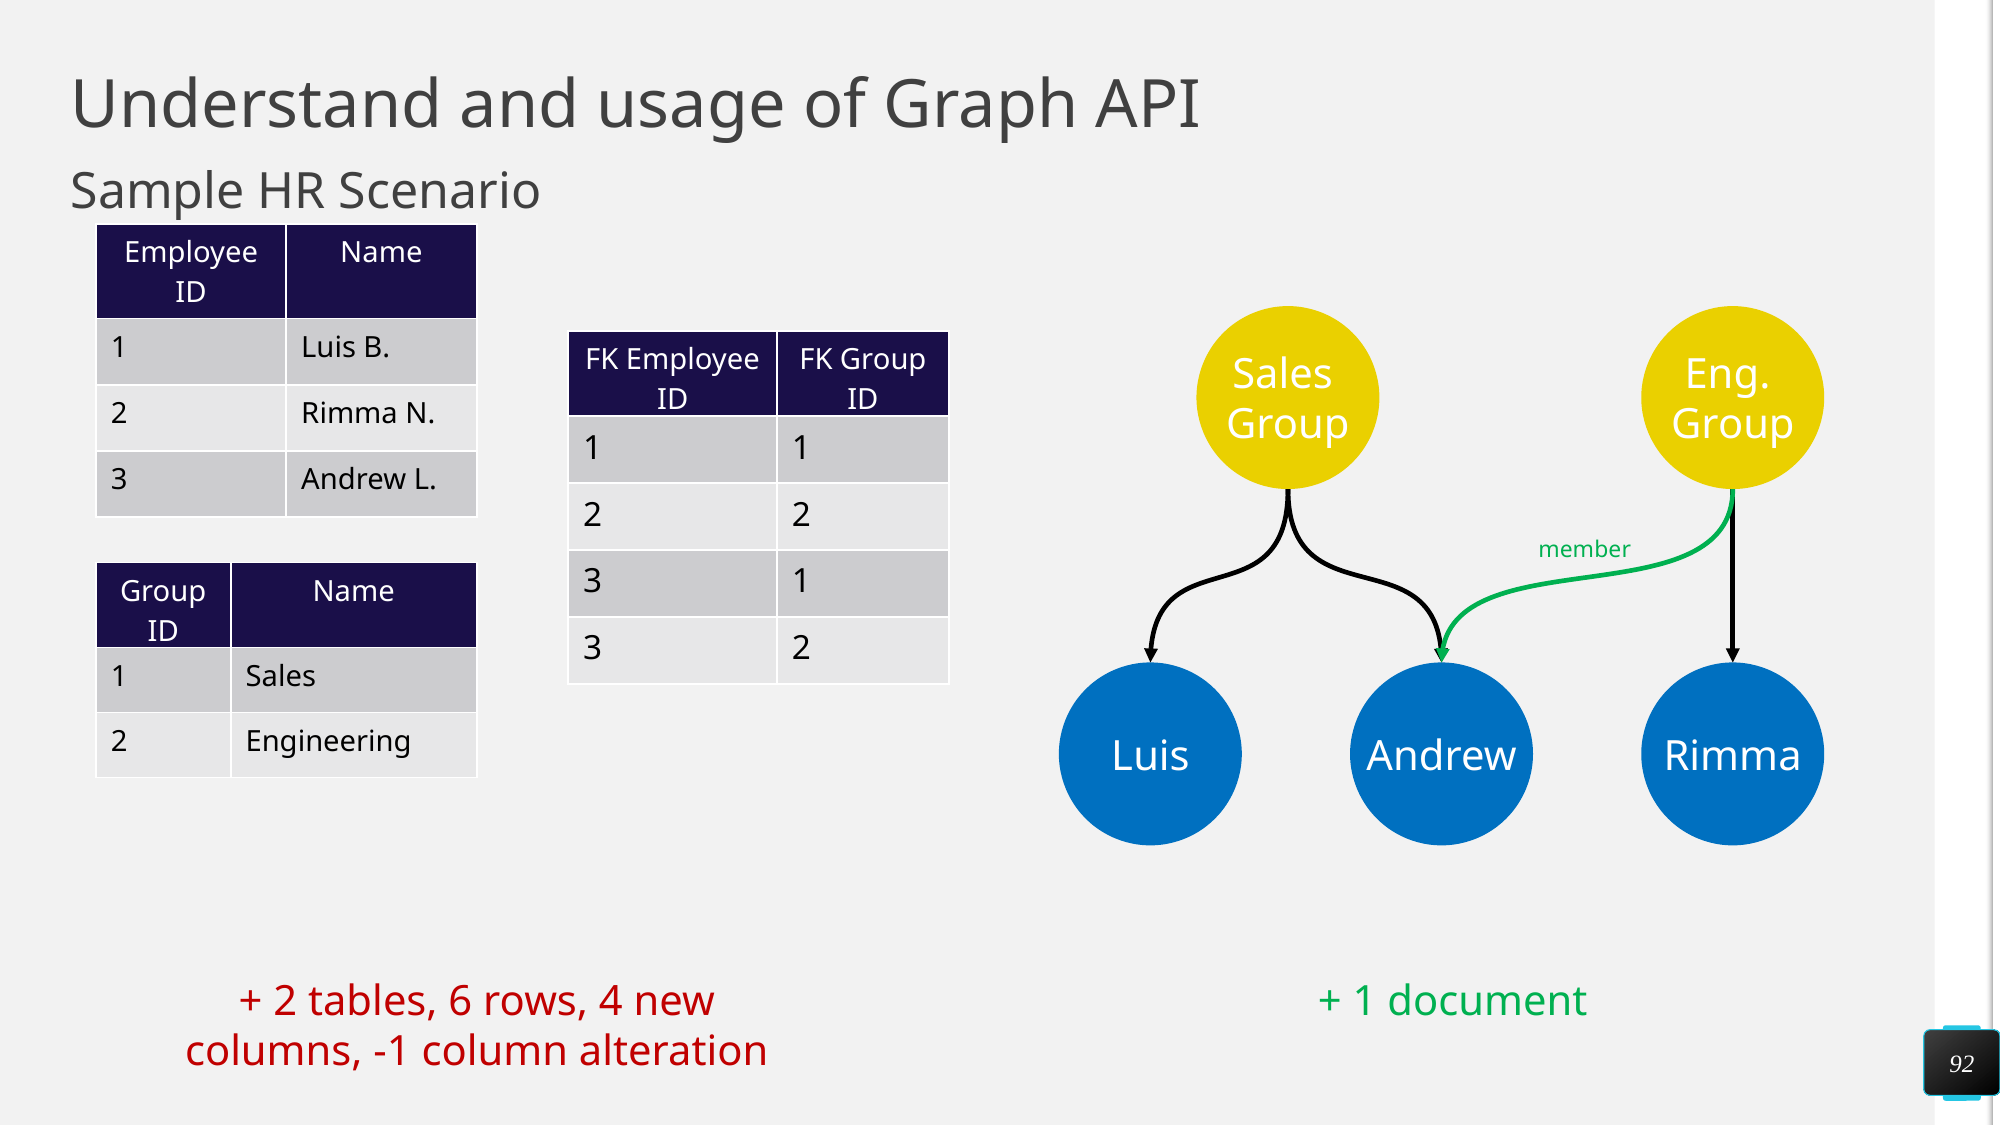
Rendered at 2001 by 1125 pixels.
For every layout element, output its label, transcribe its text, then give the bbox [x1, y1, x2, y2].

slide_number 92 [1923, 1029, 2000, 1096]
table_cell 1 [778, 417, 948, 482]
table_cell 2 [97, 713, 230, 777]
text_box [1132, 506, 1278, 645]
text_box + 1 document [1317, 973, 1588, 1024]
table_cell 2 [778, 484, 948, 549]
text_box [1813, 353, 1825, 442]
text_box [1211, 448, 1365, 489]
table_cell 1 [97, 319, 285, 384]
text_box [1196, 353, 1208, 442]
text_box [1641, 352, 1653, 430]
table_cell Luis B. [287, 319, 476, 384]
table_cell Rimma N. [287, 386, 476, 450]
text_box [1278, 498, 1452, 653]
table_cell Engineering [232, 713, 476, 777]
table_cell Andrew L. [287, 452, 476, 516]
text_box [1211, 306, 1365, 347]
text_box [1500, 430, 1674, 722]
text_box Rimma [1653, 728, 1813, 779]
text_box [1058, 662, 1242, 846]
text_box [1350, 662, 1534, 846]
table_cell 3 [569, 551, 776, 616]
table_cell 1 [778, 551, 948, 616]
table_cell 2 [778, 618, 948, 683]
table_header FK Group ID [778, 332, 948, 415]
table_header Employee ID [97, 225, 285, 318]
table_header Group ID [97, 563, 230, 647]
text_box [1674, 448, 1810, 489]
text_box [1656, 306, 1809, 347]
text_box Luis [1070, 728, 1230, 779]
table_cell 1 [569, 417, 776, 482]
text_box [1368, 353, 1380, 442]
table_cell Sales [232, 648, 476, 712]
table_header FK Employee ID [569, 332, 776, 415]
text_box Eng. Group [1653, 347, 1813, 448]
table_header Name [287, 225, 476, 318]
table_cell 1 [97, 648, 230, 712]
table_cell 3 [569, 618, 776, 683]
table_cell 2 [569, 484, 776, 549]
table_cell 3 [97, 452, 285, 516]
list Sample HR Scenario [70, 165, 1931, 225]
title Understand and usage of Graph API [70, 70, 1930, 142]
text_box [1641, 662, 1825, 846]
text_box Andrew [1362, 728, 1522, 779]
text_box + 2 tables, 6 rows, 4 new columns, -1 column alteration [154, 973, 799, 1074]
text_box Sales Group [1208, 347, 1368, 448]
table_header Name [232, 563, 476, 647]
table_cell 2 [97, 386, 285, 450]
